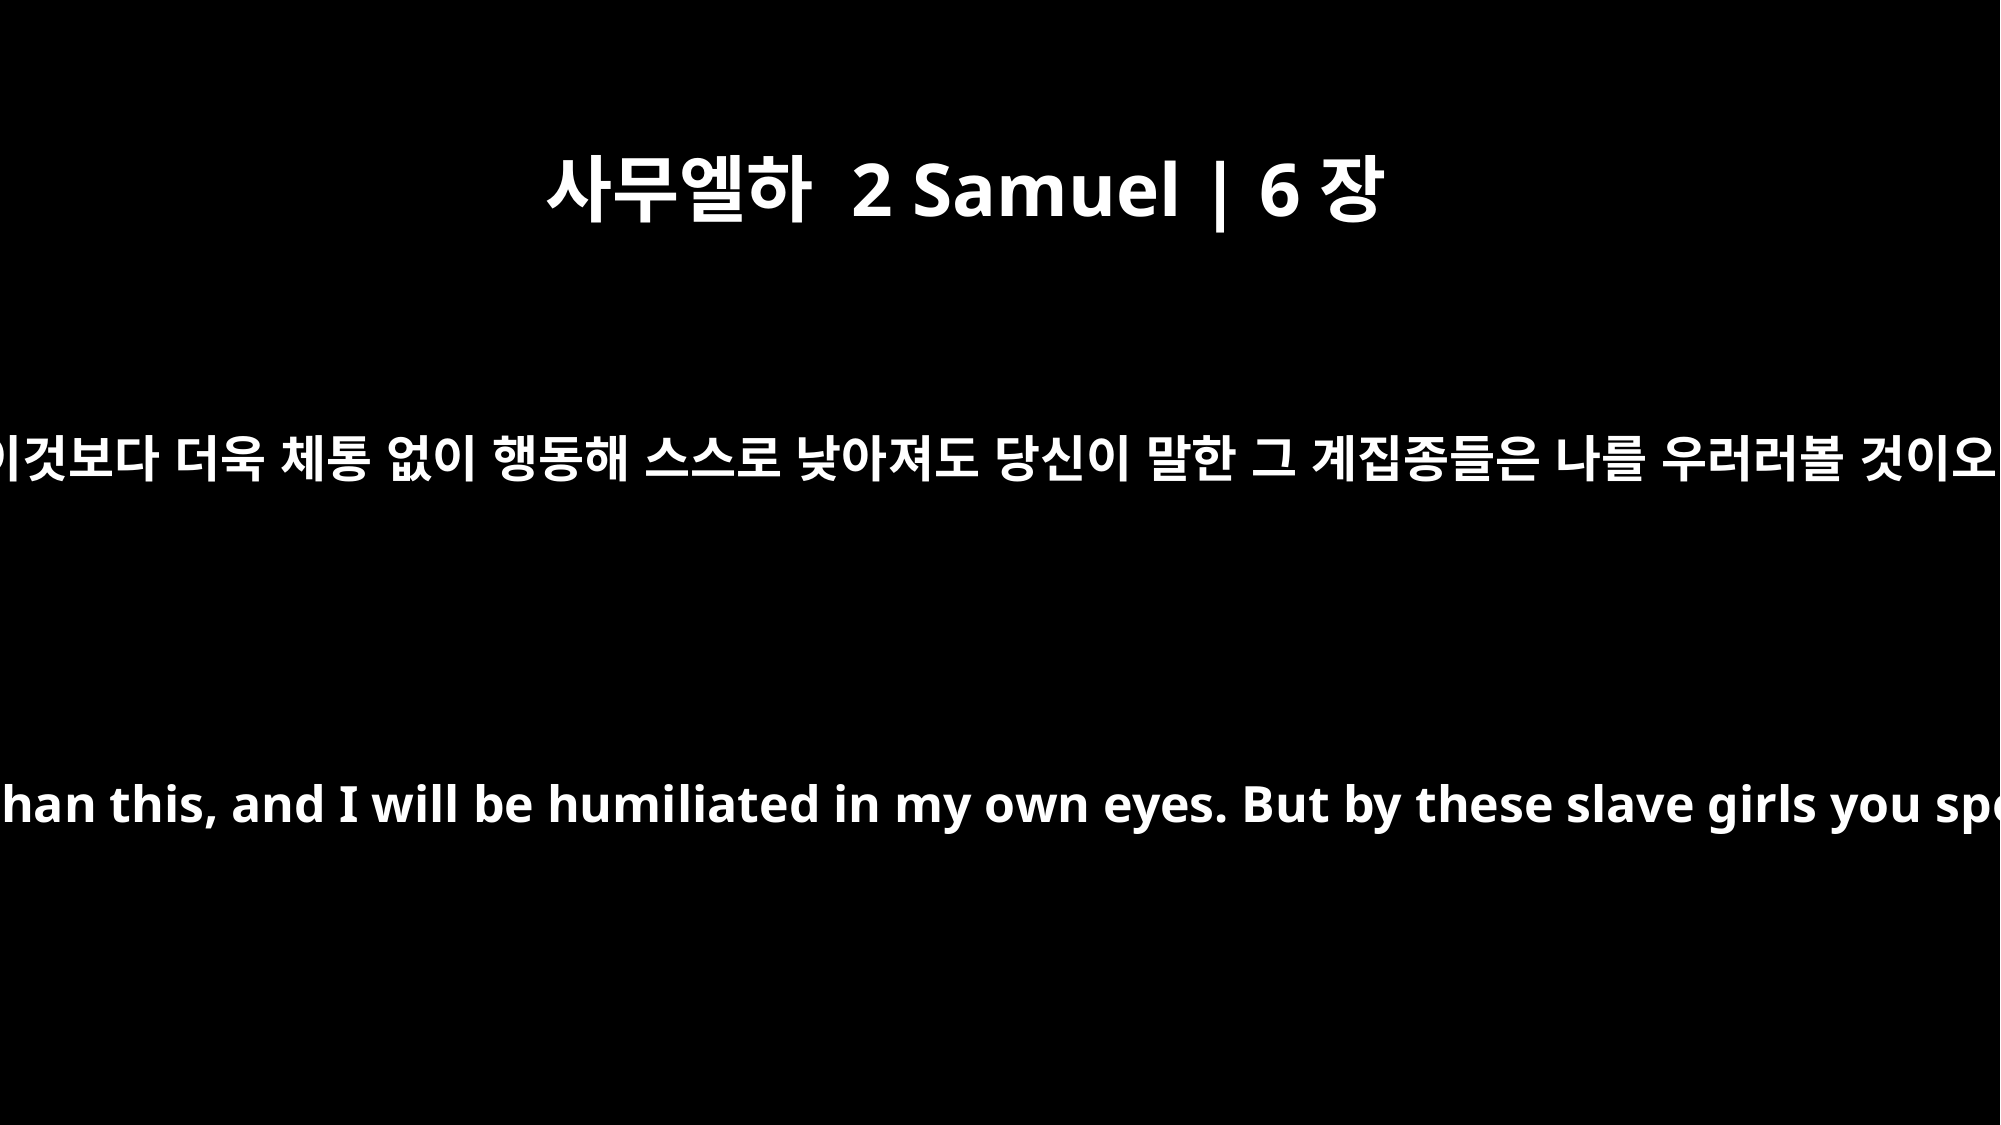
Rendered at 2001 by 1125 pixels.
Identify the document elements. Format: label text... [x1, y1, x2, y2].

text_box 22 내가 이것보다 더욱 체통 없이 행동해 스스로 낮아져도 당신이 말한 그 계집종들은 나를 우러러볼 것이오.” [0, 359, 2000, 495]
text_box I will become even more undignified than this, and I will be humiliated in my own eyes. But by these slave girls you spoke of, I will be held in honor." [0, 764, 2000, 840]
text_box 사무엘하 2 Samuel | 6장 [530, 136, 1402, 239]
